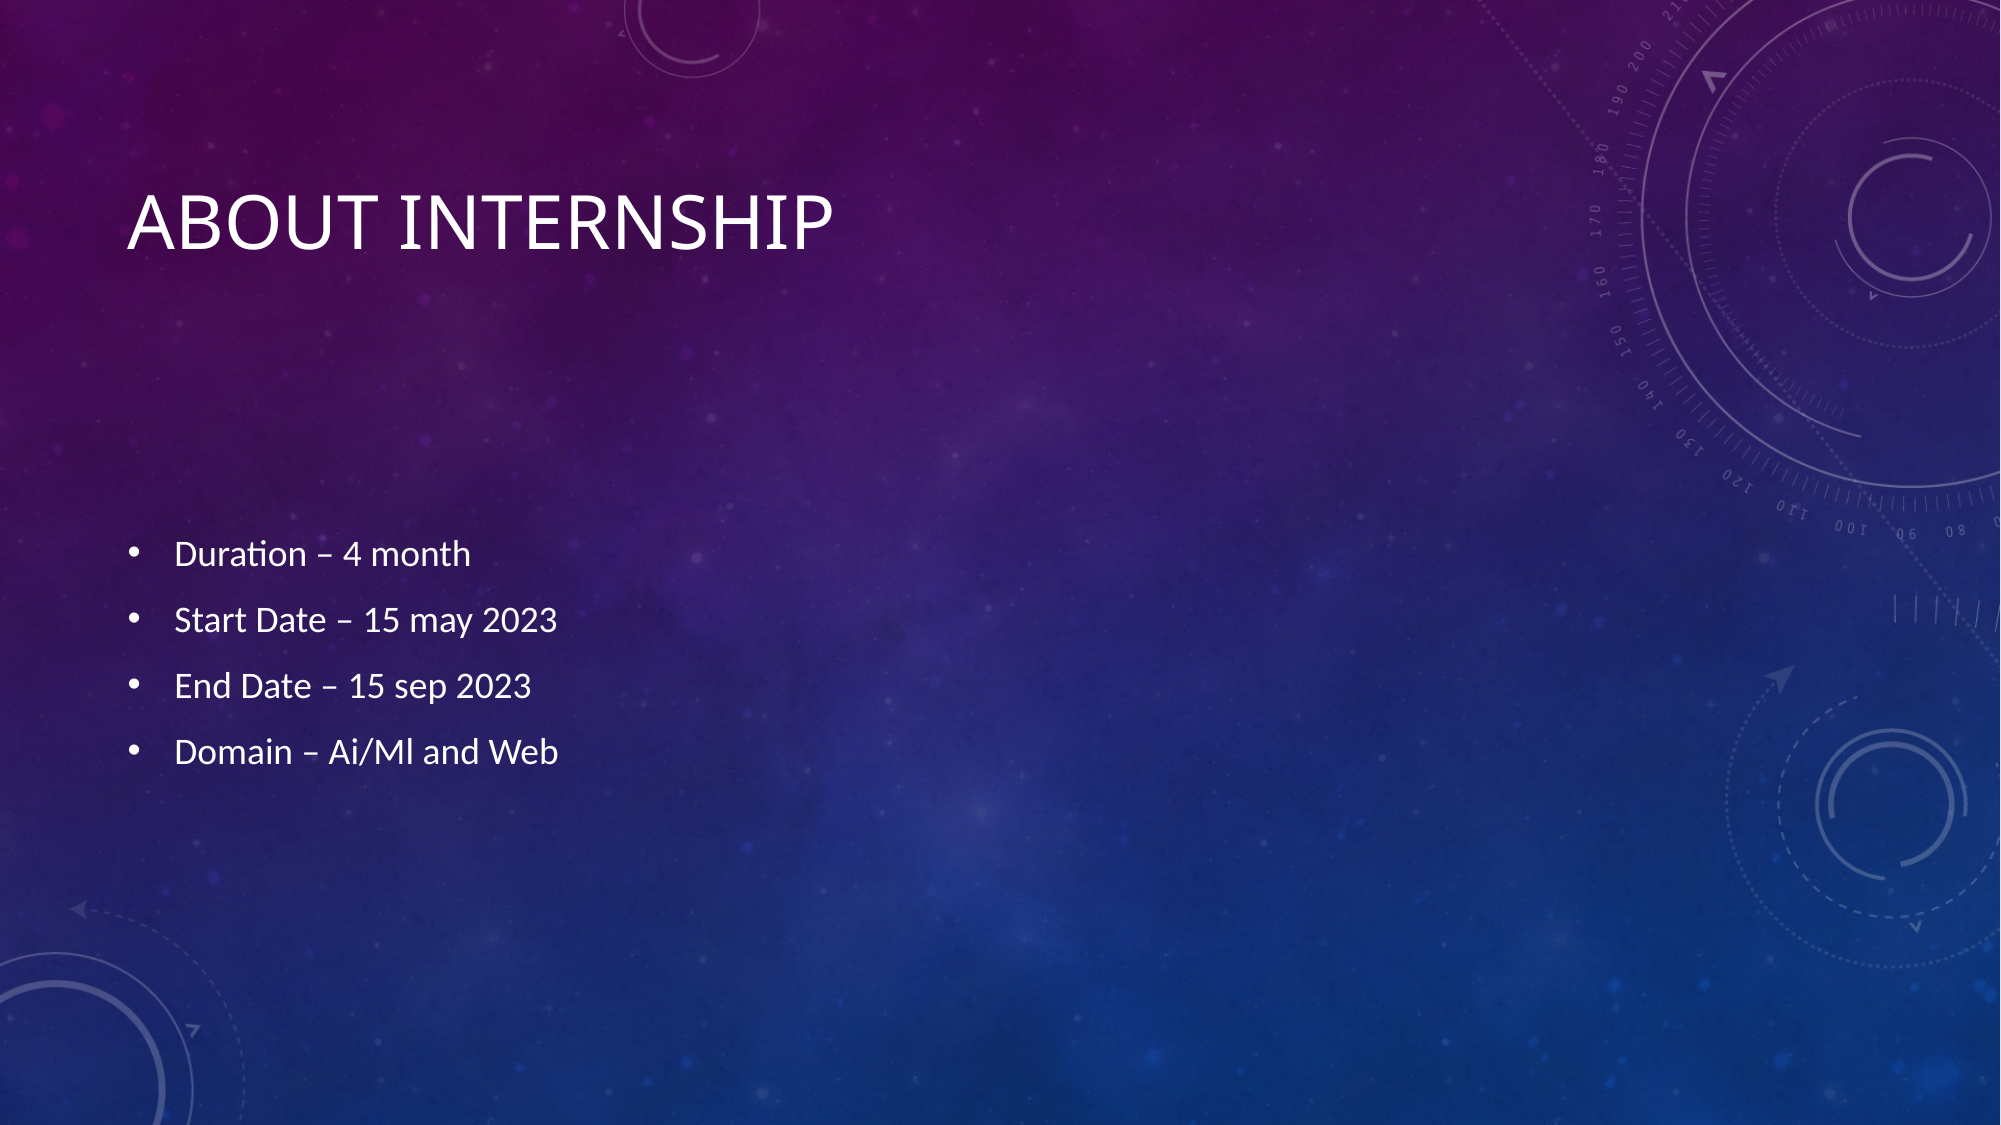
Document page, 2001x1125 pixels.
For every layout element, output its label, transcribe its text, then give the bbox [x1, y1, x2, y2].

title About internship [112, 99, 1775, 339]
picture [0, 0, 2001, 1125]
list Duration – 4 month Start Date – 15 may 2023 End Date – 15 sep 2023 Domain – Ai/Ml and Web [112, 351, 1775, 950]
